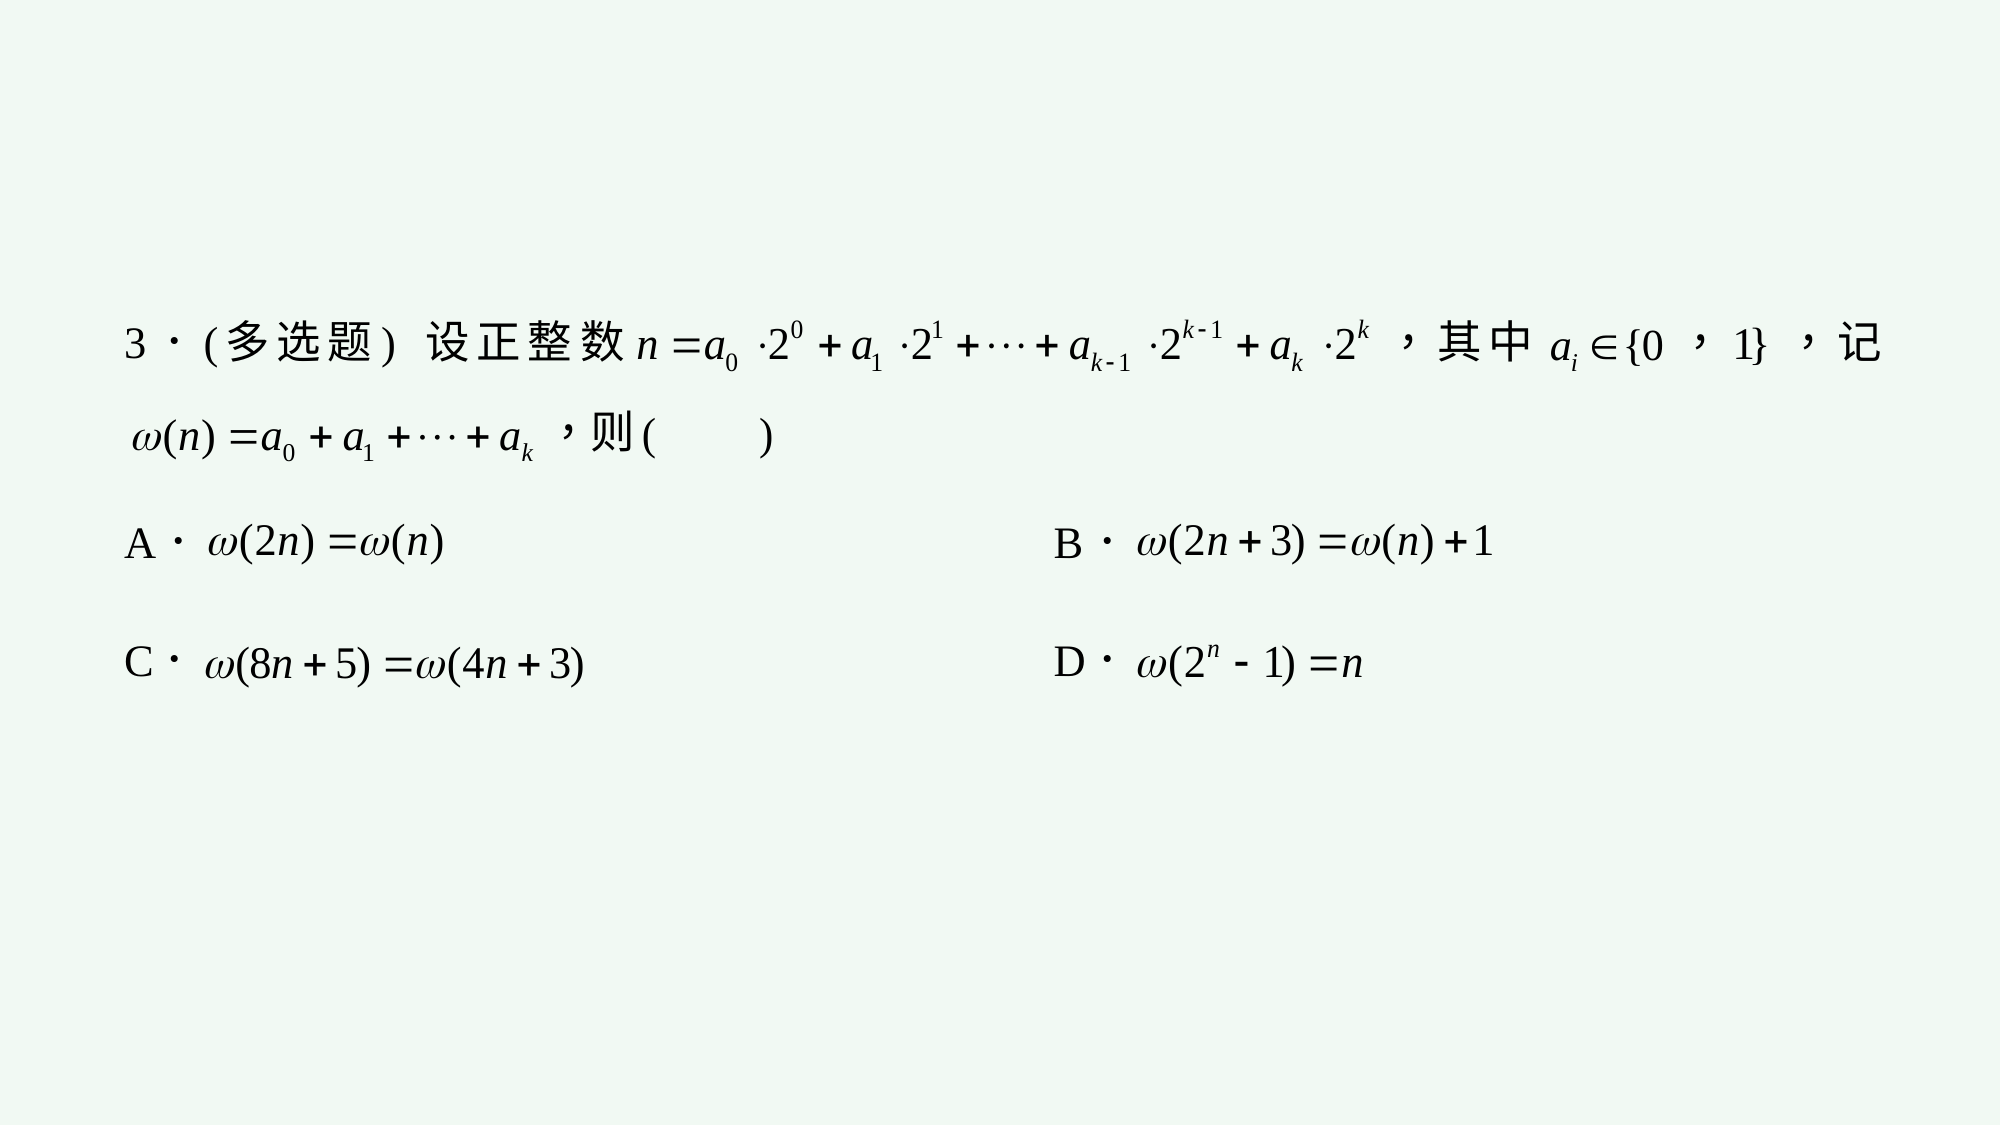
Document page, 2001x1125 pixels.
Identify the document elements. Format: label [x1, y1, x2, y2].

text_box [124, 307, 1882, 732]
